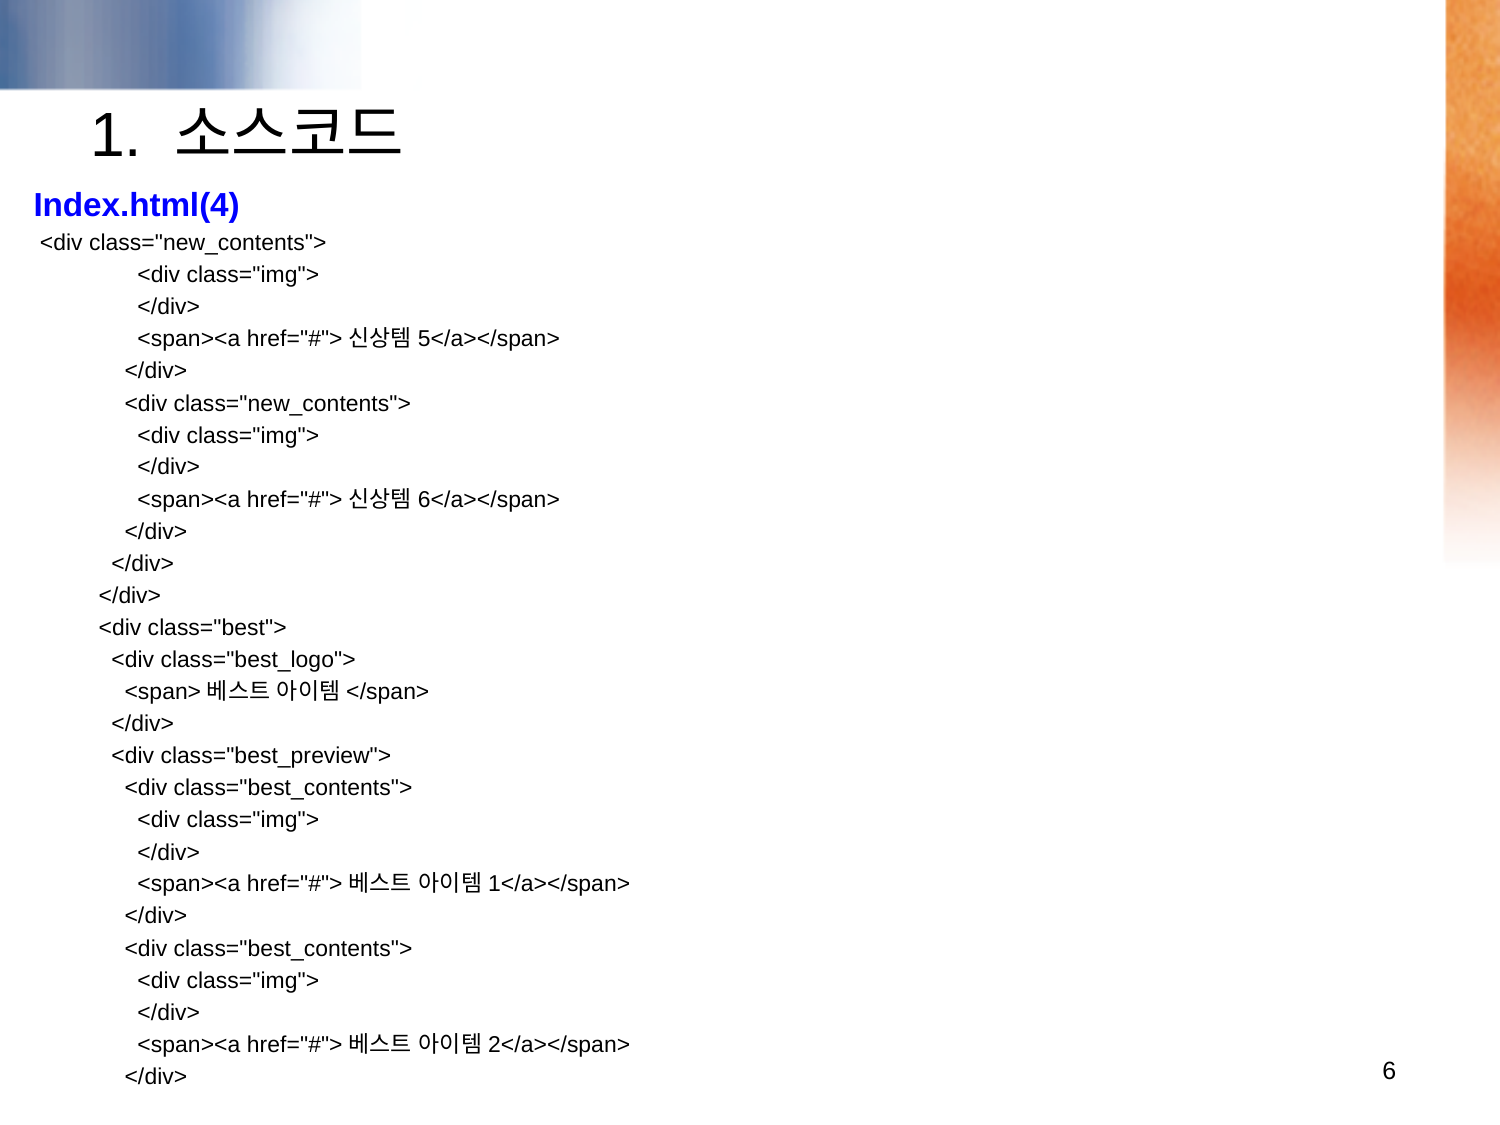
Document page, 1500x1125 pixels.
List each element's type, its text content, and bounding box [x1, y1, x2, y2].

list Index.html(4) <div class="new_contents"> <div class="img"> </div> <span><a href="#">신상템5</a></span> </div> <div class="new_contents"> <div class="img"> </div> <span><a href="#">신상템6</a></span> </div> </div> </div> <div class="best"> <div class="best_logo"> <span>베스트 아이템</span> </div> <div class="best_preview"> <div class="best_contents"> <div class="img"> </div> <span><a href="#">베스트 아이템1</a></span> </div> <div class="best_contents"> <div class="img"> </div> <span><a href="#">베스트 아이템2</a></span> </div> [18, 175, 1439, 1050]
picture [0, 0, 1500, 625]
title 1. 소스코드 [75, 75, 1425, 175]
